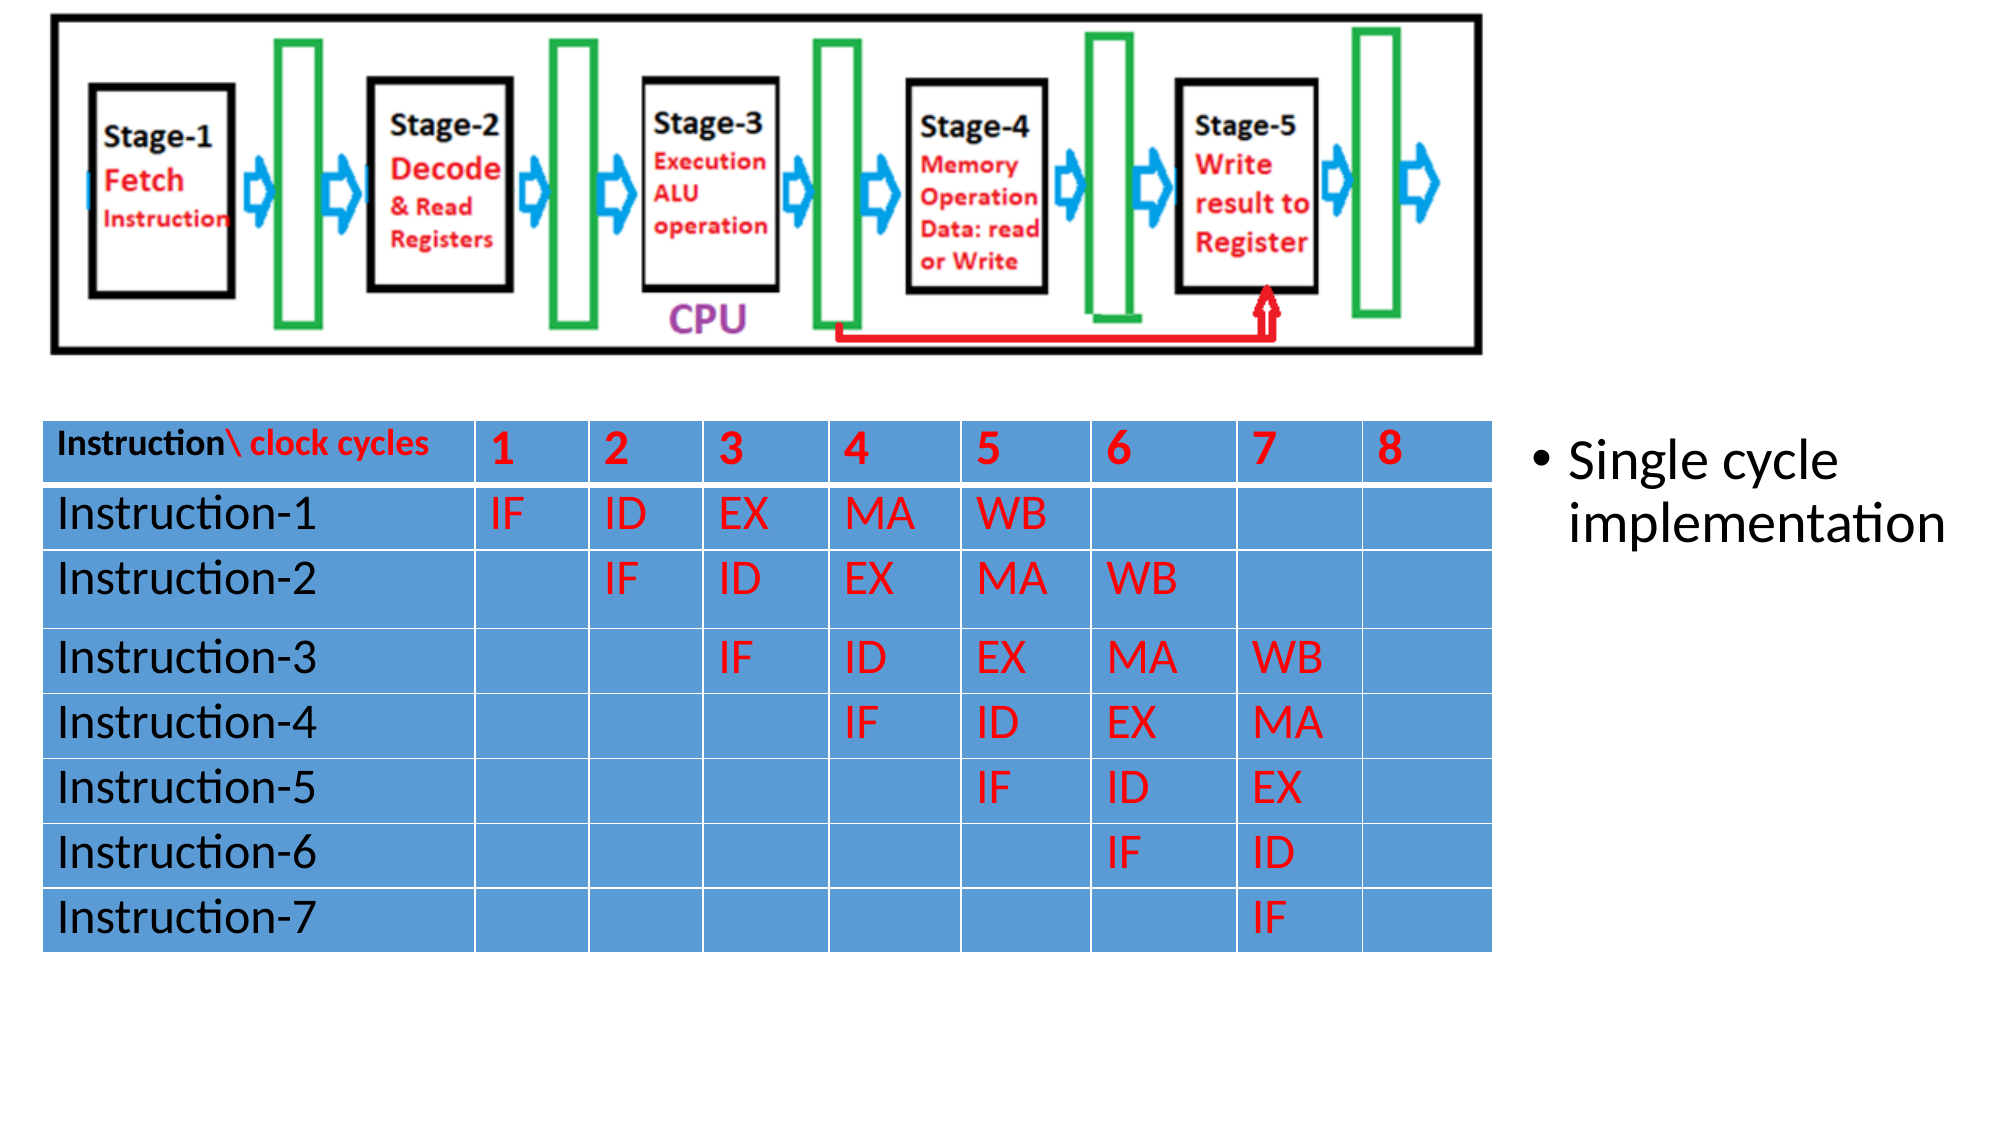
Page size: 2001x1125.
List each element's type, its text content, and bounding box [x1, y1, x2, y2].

table_cell [476, 629, 588, 693]
table_cell [590, 629, 702, 693]
table_cell Instruction-5 [43, 759, 474, 823]
table_cell [590, 889, 702, 952]
table_cell [590, 824, 702, 887]
list Single cycle implementation [1516, 422, 1979, 622]
table_cell [476, 551, 588, 628]
table_header 4 [830, 421, 960, 482]
table_cell IF [590, 551, 702, 628]
table_cell Instruction-3 [43, 629, 474, 693]
table_cell [830, 759, 960, 823]
table_cell [962, 824, 1090, 887]
table_cell IF [962, 759, 1090, 823]
picture [41, 0, 1494, 368]
table_cell WB [962, 488, 1090, 549]
table_cell ID [962, 694, 1090, 758]
table_header 6 [1092, 421, 1236, 482]
table_header Instruction\ clock cycles [43, 421, 474, 482]
table_cell IF [476, 488, 588, 549]
table_cell ID [1092, 759, 1236, 823]
table_cell [1363, 824, 1492, 887]
table_cell [1363, 694, 1492, 758]
table_cell [476, 694, 588, 758]
table_cell [704, 889, 828, 952]
table_cell Instruction-1 [43, 488, 474, 549]
table_header 1 [476, 421, 588, 482]
table_cell ID [830, 629, 960, 693]
table_header 2 [590, 421, 702, 482]
table_cell IF [1238, 889, 1362, 952]
table_cell Instruction-6 [43, 824, 474, 887]
table_cell [704, 824, 828, 887]
table_header 8 [1363, 421, 1492, 482]
table_cell [1092, 889, 1236, 952]
table_cell EX [1092, 694, 1236, 758]
table_cell MA [1092, 629, 1236, 693]
table_cell [1363, 551, 1492, 628]
table_cell EX [1238, 759, 1362, 823]
table_cell [704, 694, 828, 758]
table_cell [590, 694, 702, 758]
table_cell [476, 889, 588, 952]
table_cell [1363, 889, 1492, 952]
table_cell IF [1092, 824, 1236, 887]
table_cell WB [1238, 629, 1362, 693]
table_cell [476, 759, 588, 823]
table_cell Instruction-2 [43, 551, 474, 628]
table_cell EX [962, 629, 1090, 693]
table_cell [476, 824, 588, 887]
table_cell ID [1238, 824, 1362, 887]
table_header 7 [1238, 421, 1362, 482]
table_cell MA [830, 488, 960, 549]
table_header 3 [704, 421, 828, 482]
table_cell Instruction-4 [43, 694, 474, 758]
table_cell [1363, 488, 1492, 549]
table_cell WB [1092, 551, 1236, 628]
table_cell [962, 889, 1090, 952]
table_cell Instruction-7 [43, 889, 474, 952]
table_header 5 [962, 421, 1090, 482]
table_cell [1363, 629, 1492, 693]
table_cell [1238, 551, 1362, 628]
table_cell [1092, 488, 1236, 549]
table_cell [590, 759, 702, 823]
table_cell IF [704, 629, 828, 693]
table_cell MA [1238, 694, 1362, 758]
table_cell IF [830, 694, 960, 758]
table_cell MA [962, 551, 1090, 628]
table_cell [830, 889, 960, 952]
table_cell ID [704, 551, 828, 628]
table_cell [830, 824, 960, 887]
table_cell ID [590, 488, 702, 549]
table_cell [1238, 488, 1362, 549]
table_cell EX [704, 488, 828, 549]
table_cell [704, 759, 828, 823]
table_cell EX [830, 551, 960, 628]
table_cell [1363, 759, 1492, 823]
